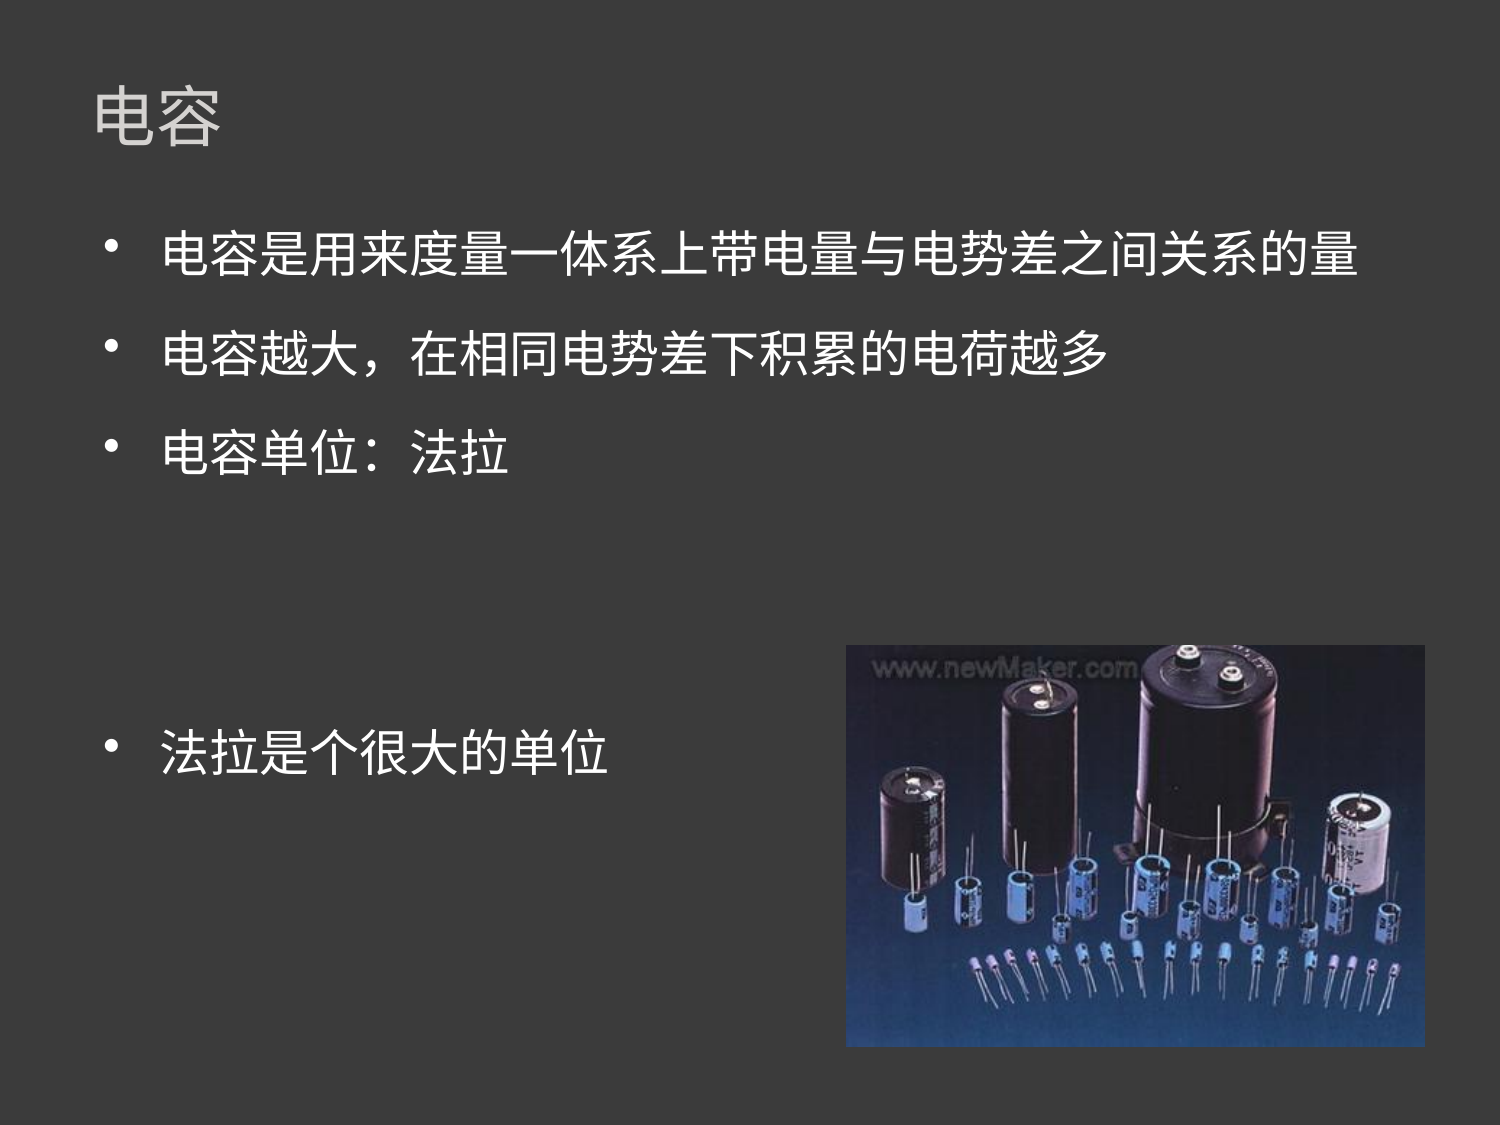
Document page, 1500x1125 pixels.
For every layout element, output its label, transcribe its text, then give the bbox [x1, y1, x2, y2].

picture [846, 644, 1425, 1048]
title 电容 [75, 45, 1425, 185]
